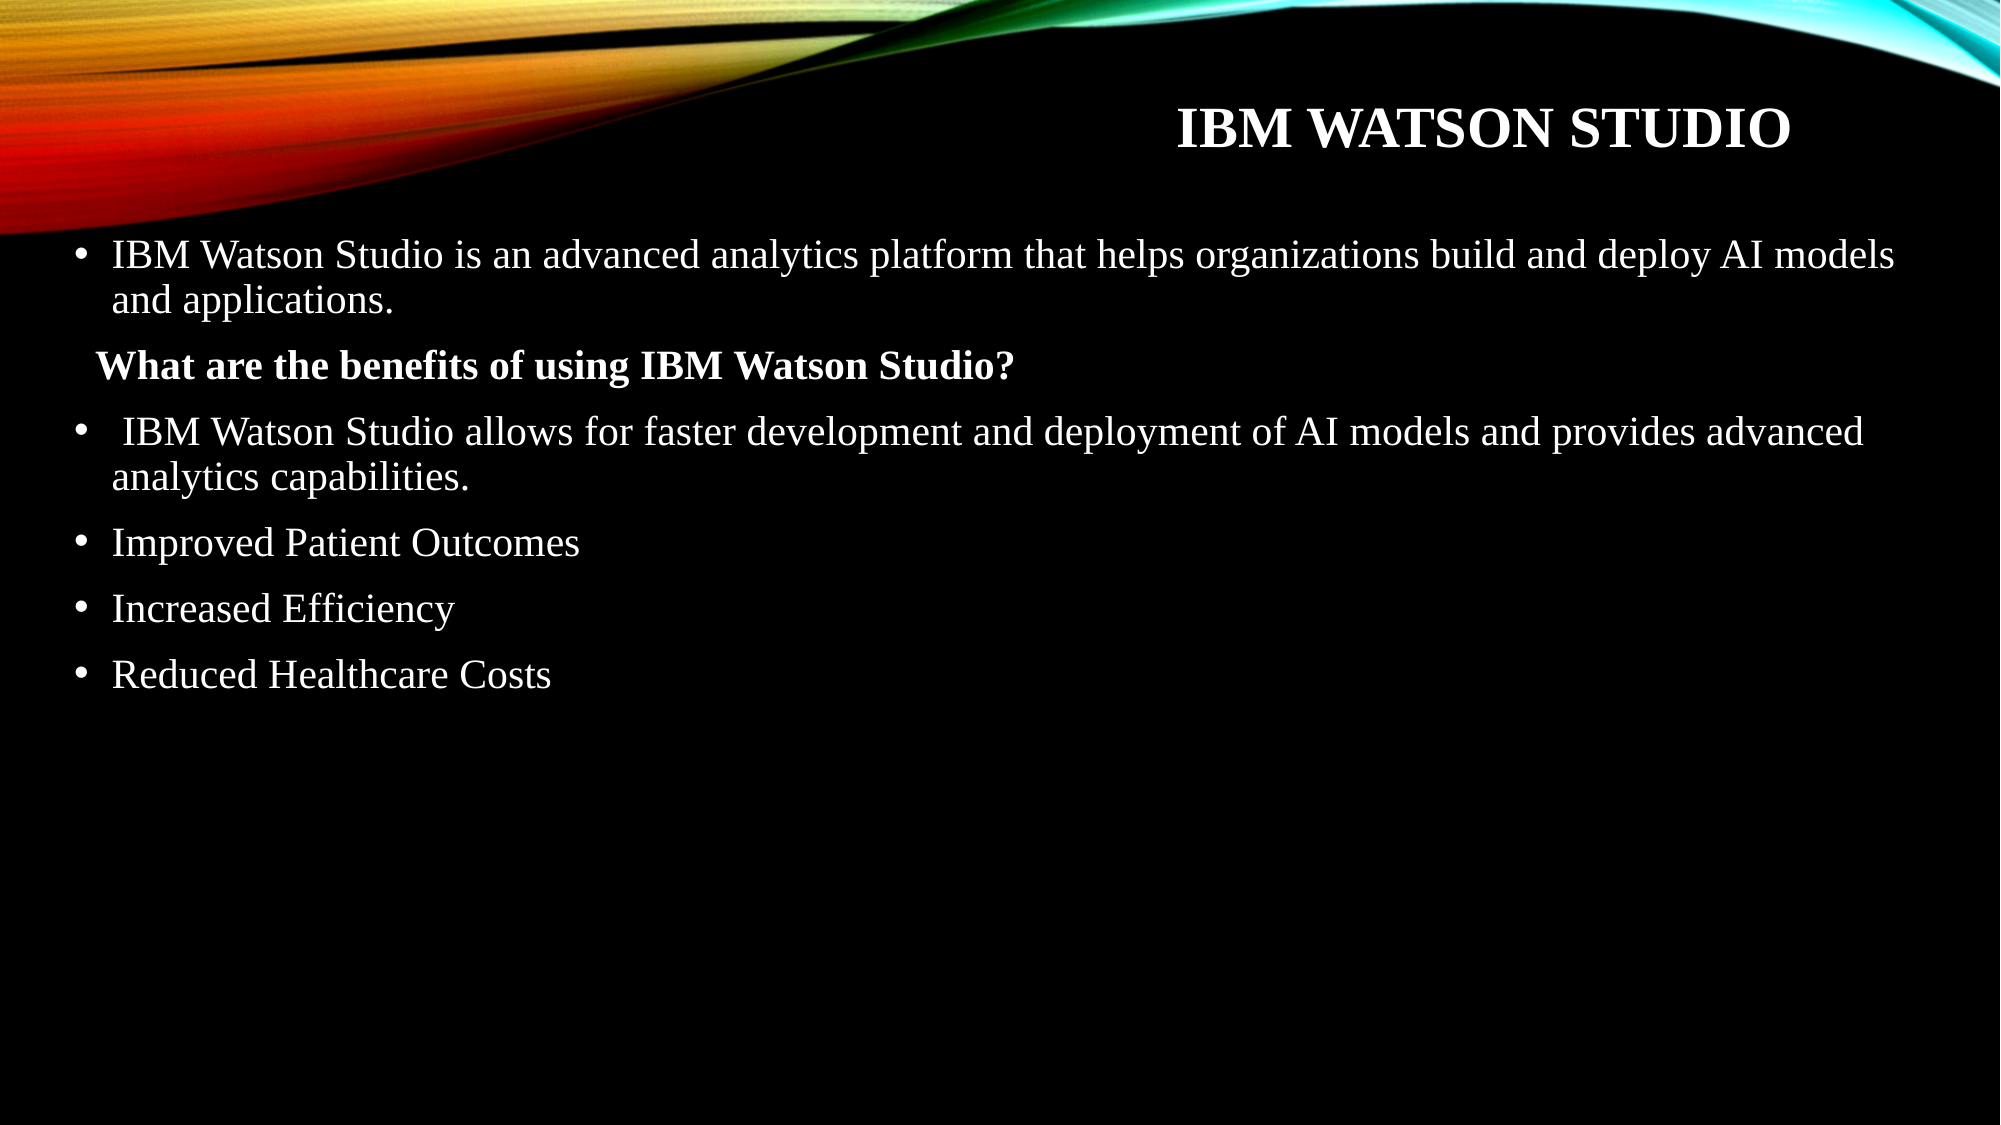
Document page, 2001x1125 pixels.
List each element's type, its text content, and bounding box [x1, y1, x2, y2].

picture [0, 0, 2000, 237]
list IBM Watson Studio is an advanced analytics platform that helps organizations build and deploy AI models and applications. What are the benefits of using IBM Watson Studio? IBM Watson Studio allows for faster development and deployment of AI models and provides advanced analytics capabilities. Improved Patient Outcomes Increased Efficiency Reduced Healthcare Costs [59, 154, 1929, 1082]
title IBM Watson Studio [82, 81, 1808, 154]
